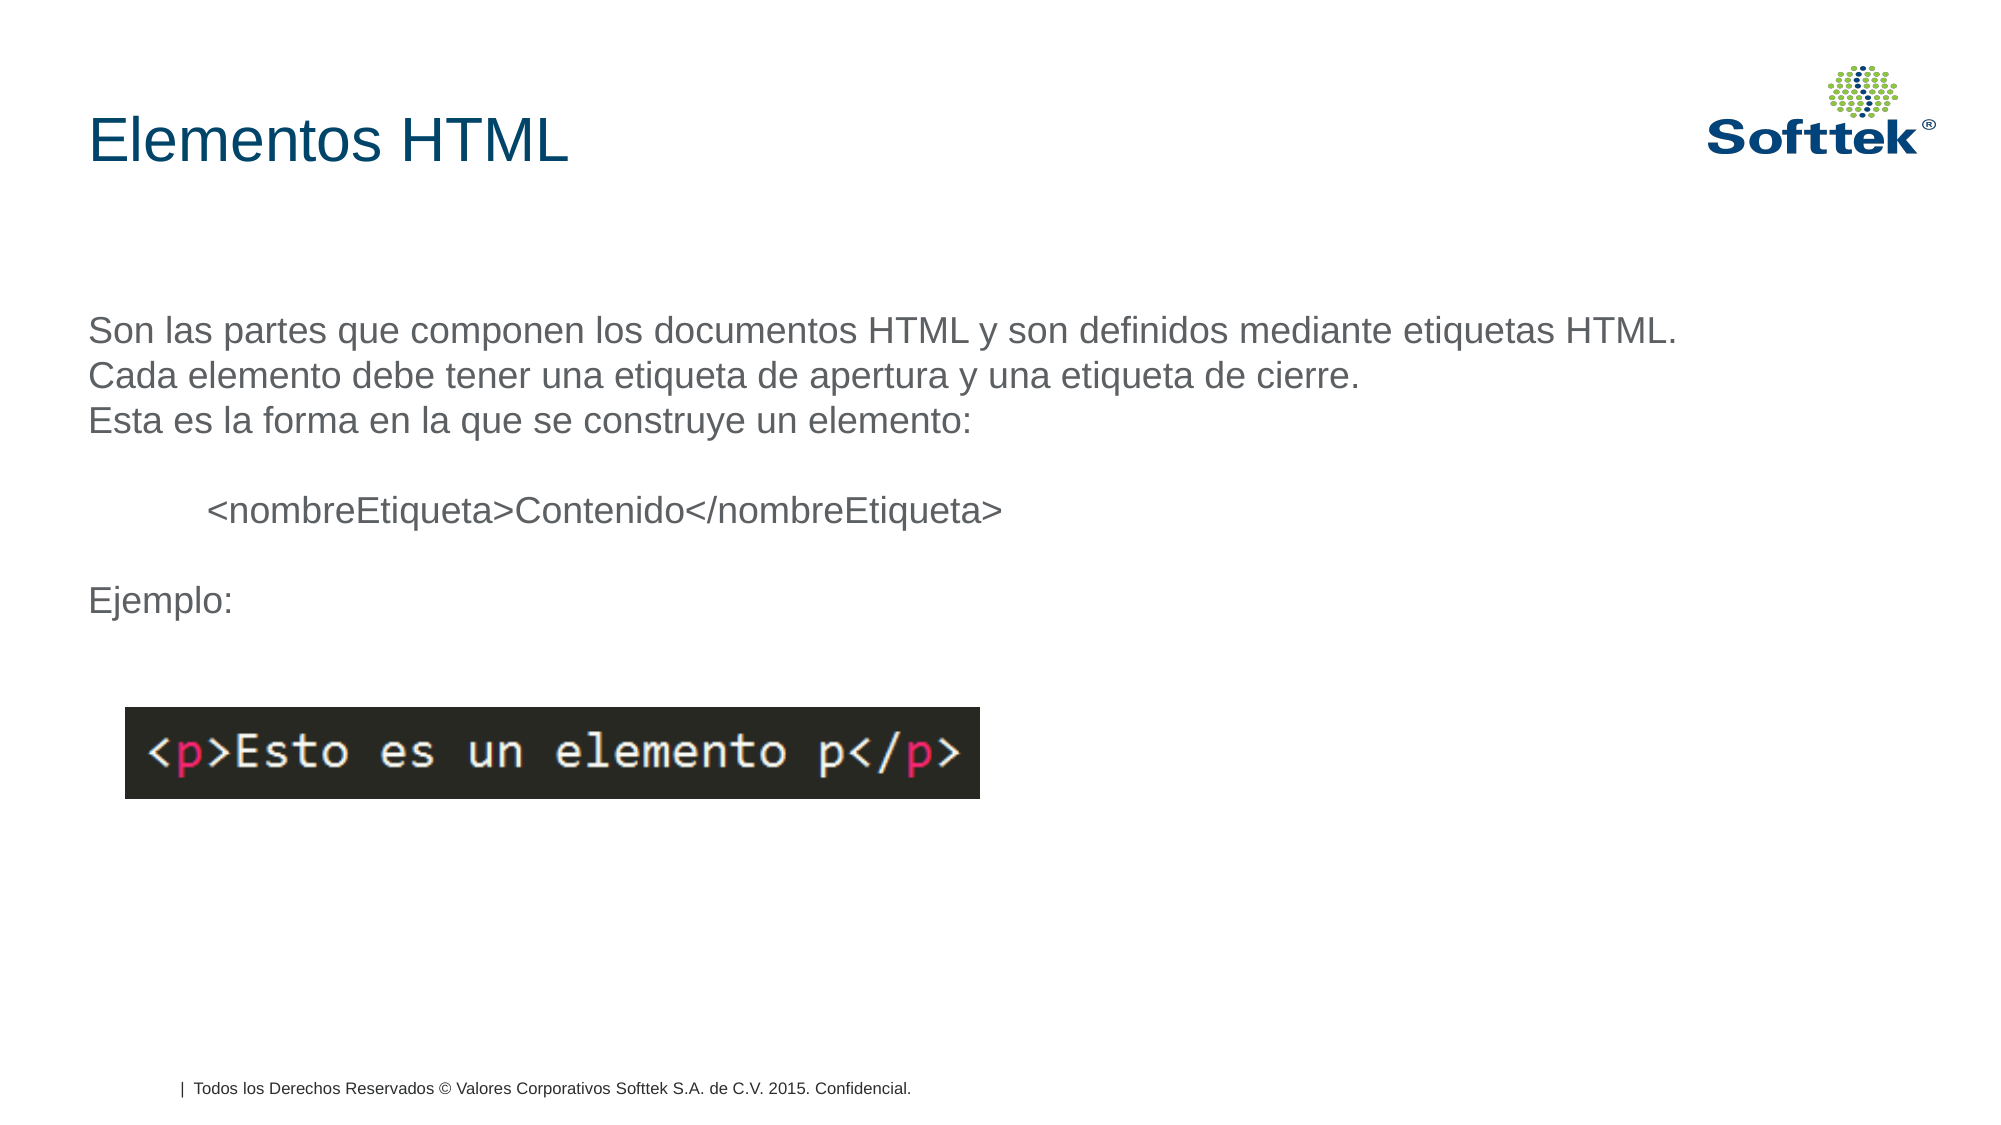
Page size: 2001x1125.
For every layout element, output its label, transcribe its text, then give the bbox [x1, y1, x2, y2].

picture [124, 706, 980, 799]
title Elementos HTML [68, 78, 1932, 204]
picture [1708, 66, 1936, 154]
list Son las partes que componen los documentos HTML y son definidos mediante etiquetas HTML. Cada elemento debe tener una etiqueta de apertura y una etiqueta de cierre. Esta es la forma en la que se construye un elemento: <nombreEtiqueta>Contenido</nombreEtiqueta> Ejemplo: [68, 285, 1932, 1076]
